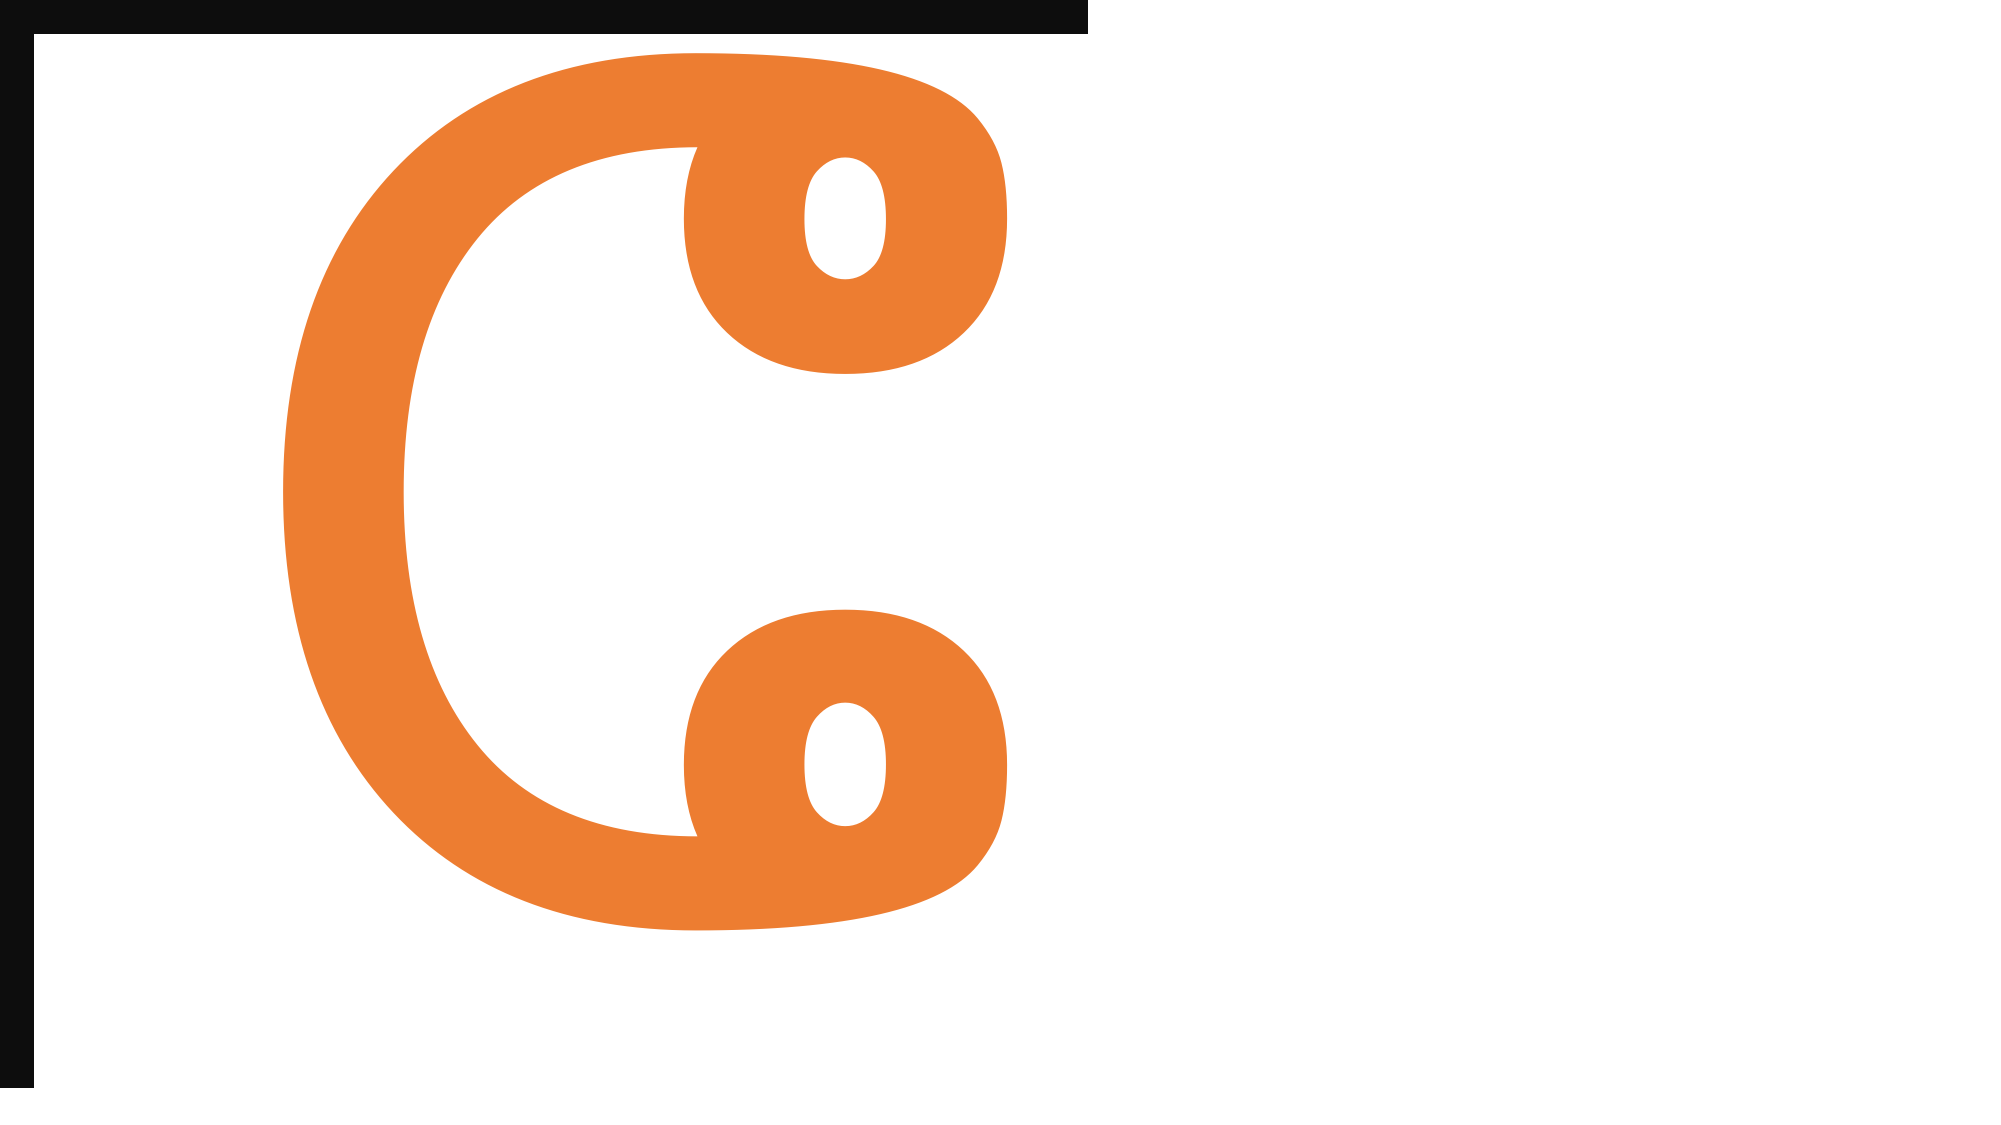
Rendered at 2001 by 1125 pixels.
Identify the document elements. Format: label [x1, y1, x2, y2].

picture [0, 0, 1125, 1125]
